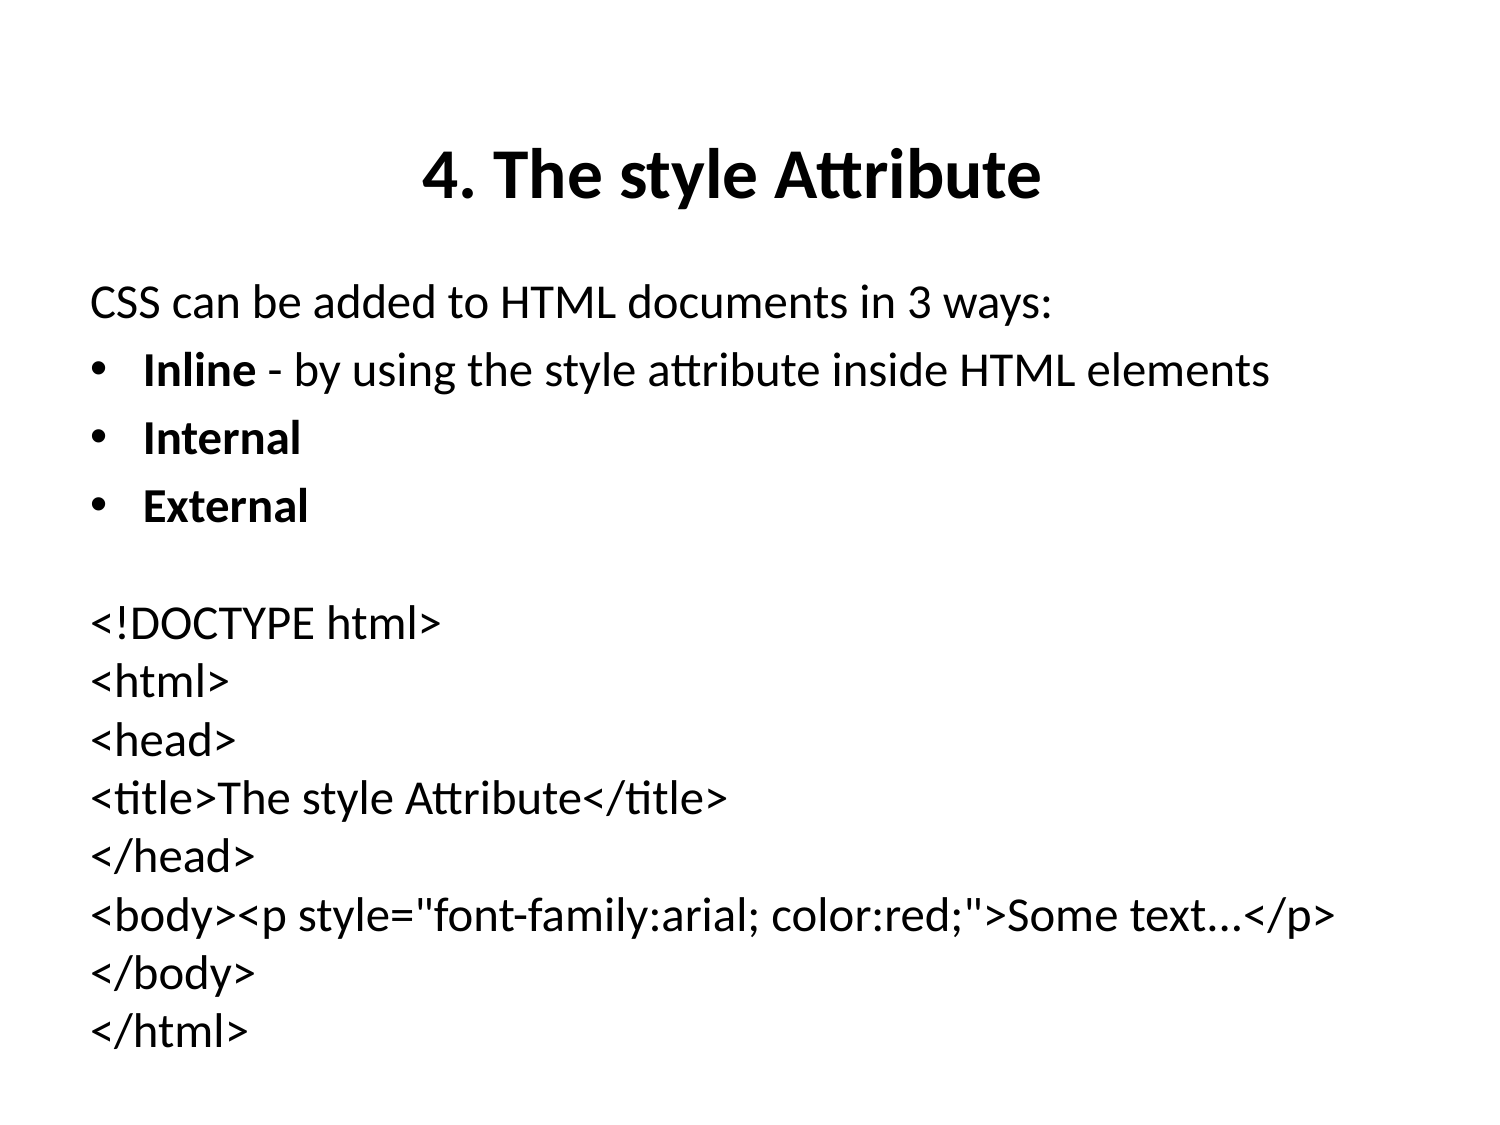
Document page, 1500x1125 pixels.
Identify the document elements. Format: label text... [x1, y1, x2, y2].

title 4. The style Attribute [57, 118, 1408, 307]
list CSS can be added to HTML documents in 3 ways: Inline - by using the style attribute inside HTML elements Internal External <!DOCTYPE html> <html> <head> <title>The style Attribute</title> </head> <body><p style="font-family:arial; color:red;">Some text...</p> </body> </html> [75, 262, 1425, 1072]
